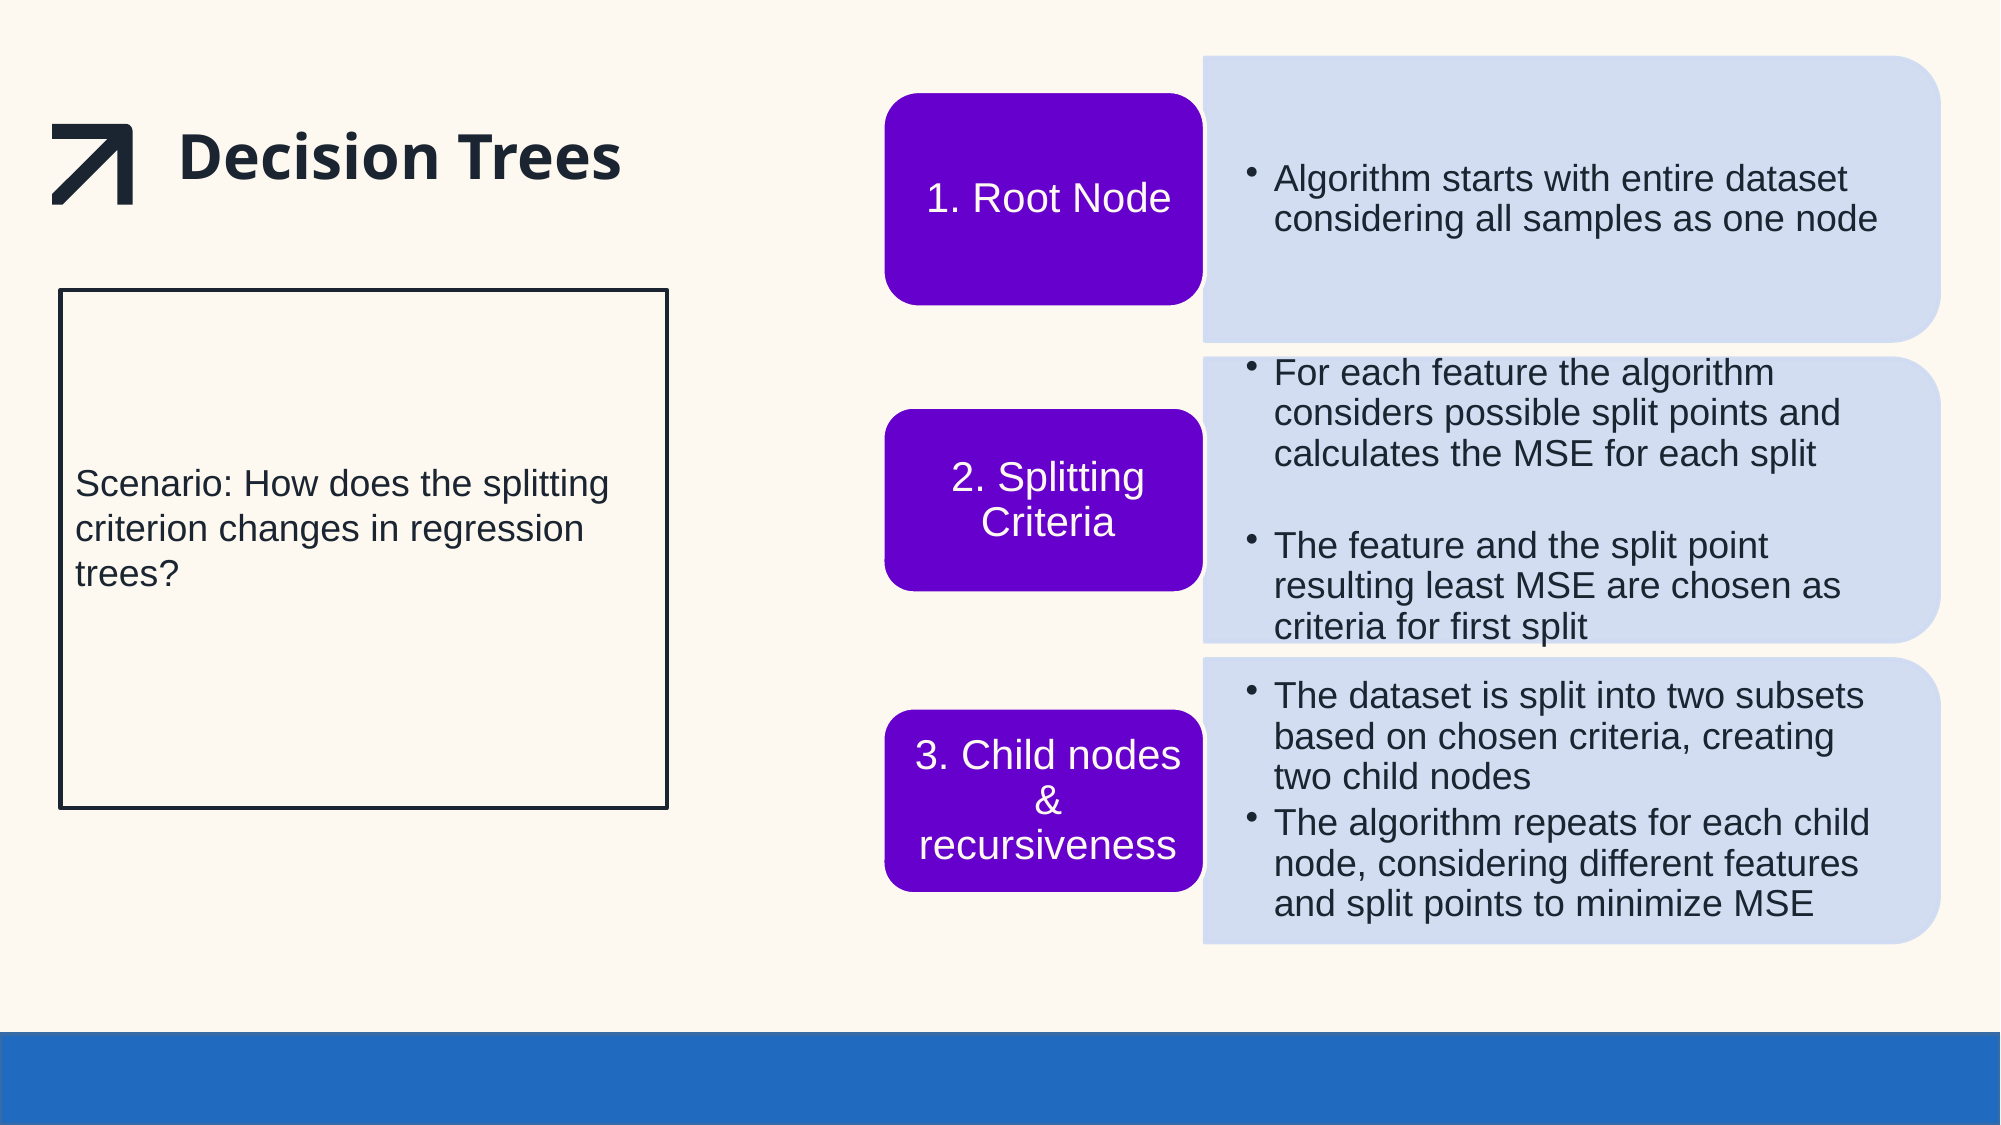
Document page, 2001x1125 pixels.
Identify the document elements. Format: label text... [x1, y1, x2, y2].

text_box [837, 57, 1985, 943]
text_box [0, 1032, 2000, 1125]
text_box Scenario: How does the splitting criterion changes in regression trees? [58, 288, 669, 810]
title Decision Trees [157, 97, 832, 223]
